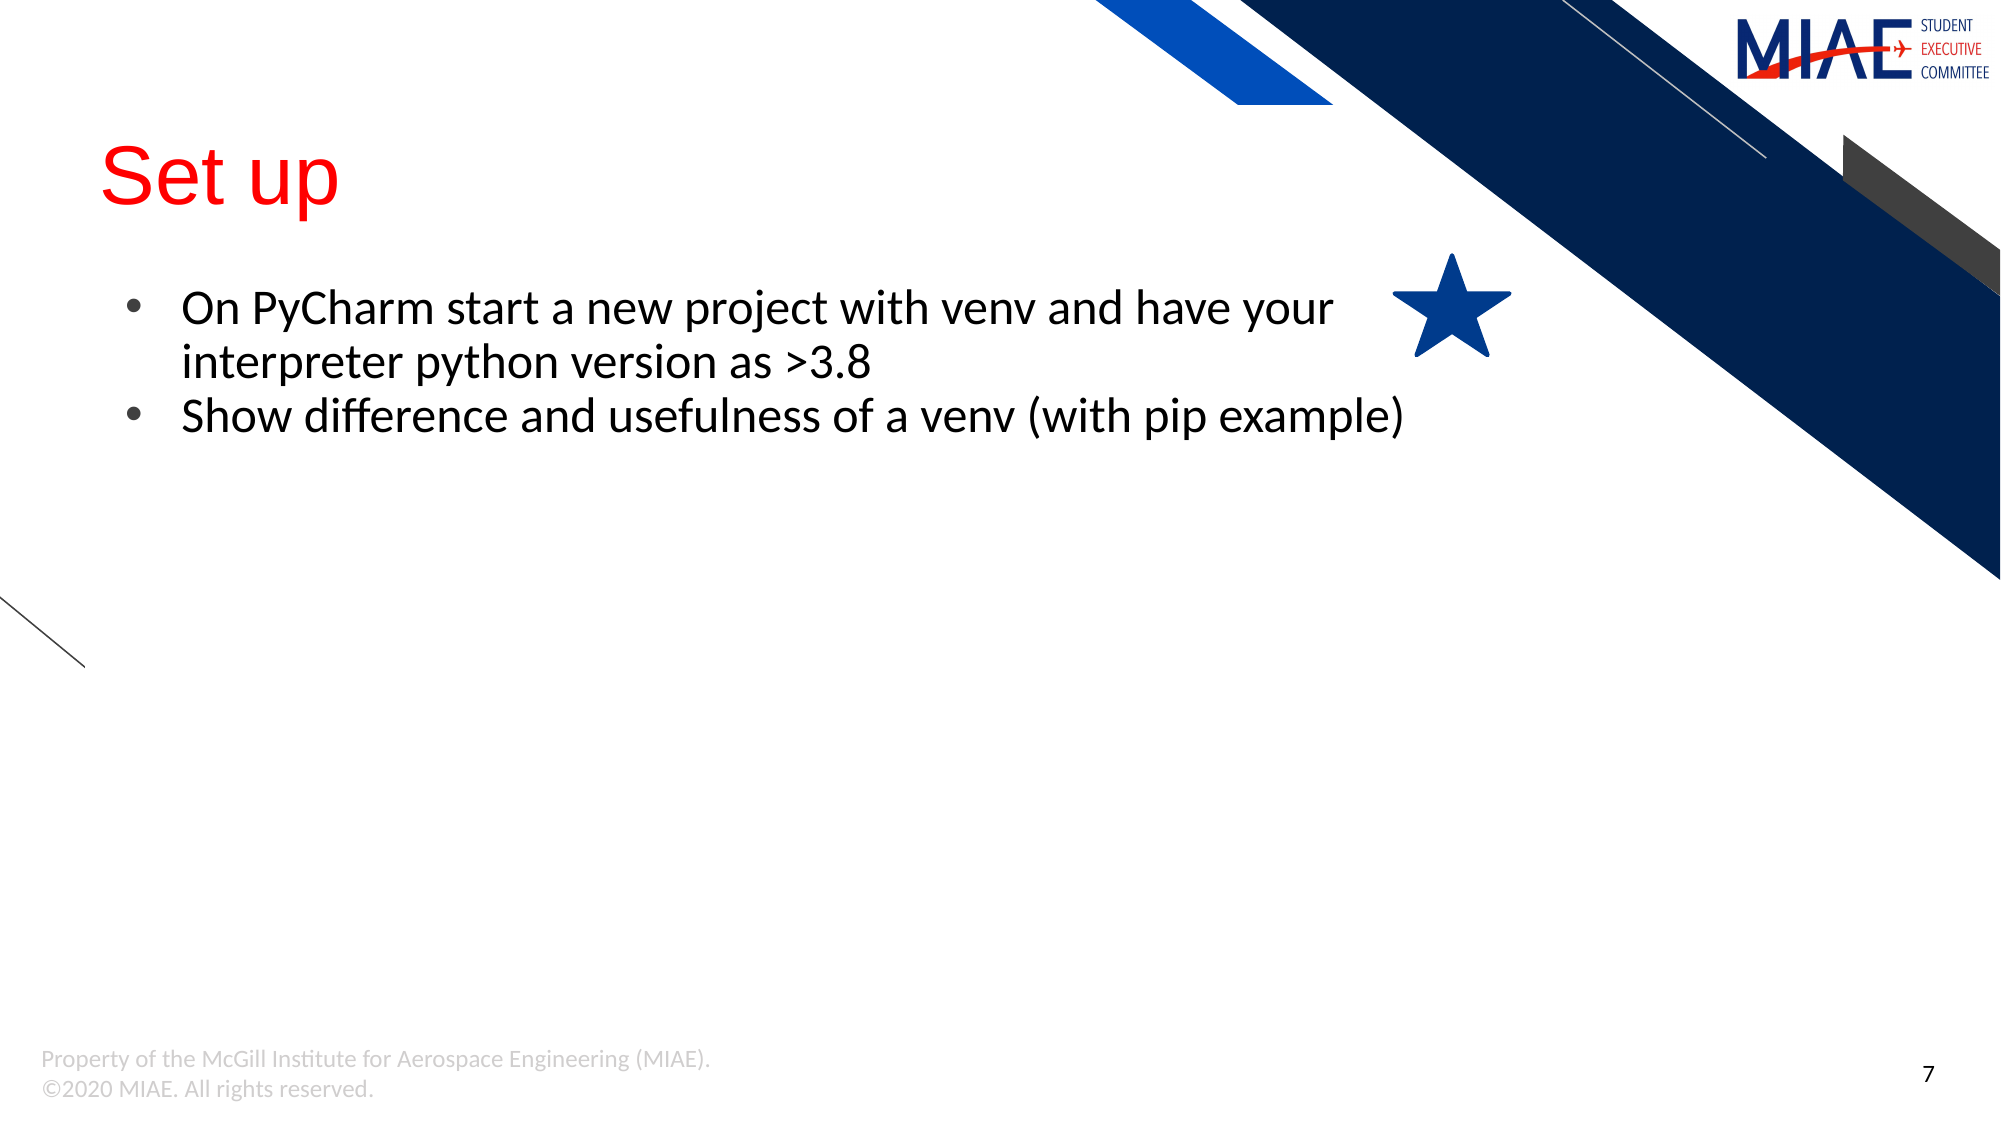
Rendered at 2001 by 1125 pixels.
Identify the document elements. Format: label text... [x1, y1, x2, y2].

list On PyCharm start a new project with venv and have your interpreter python version as >3.8 Show difference and usefulness of a venv (with pip example) [85, 274, 1583, 1014]
picture [1730, 14, 1995, 90]
title Set up [85, 34, 1453, 223]
slide_number 7 [1828, 1042, 1950, 1103]
text_box [1392, 253, 1512, 357]
